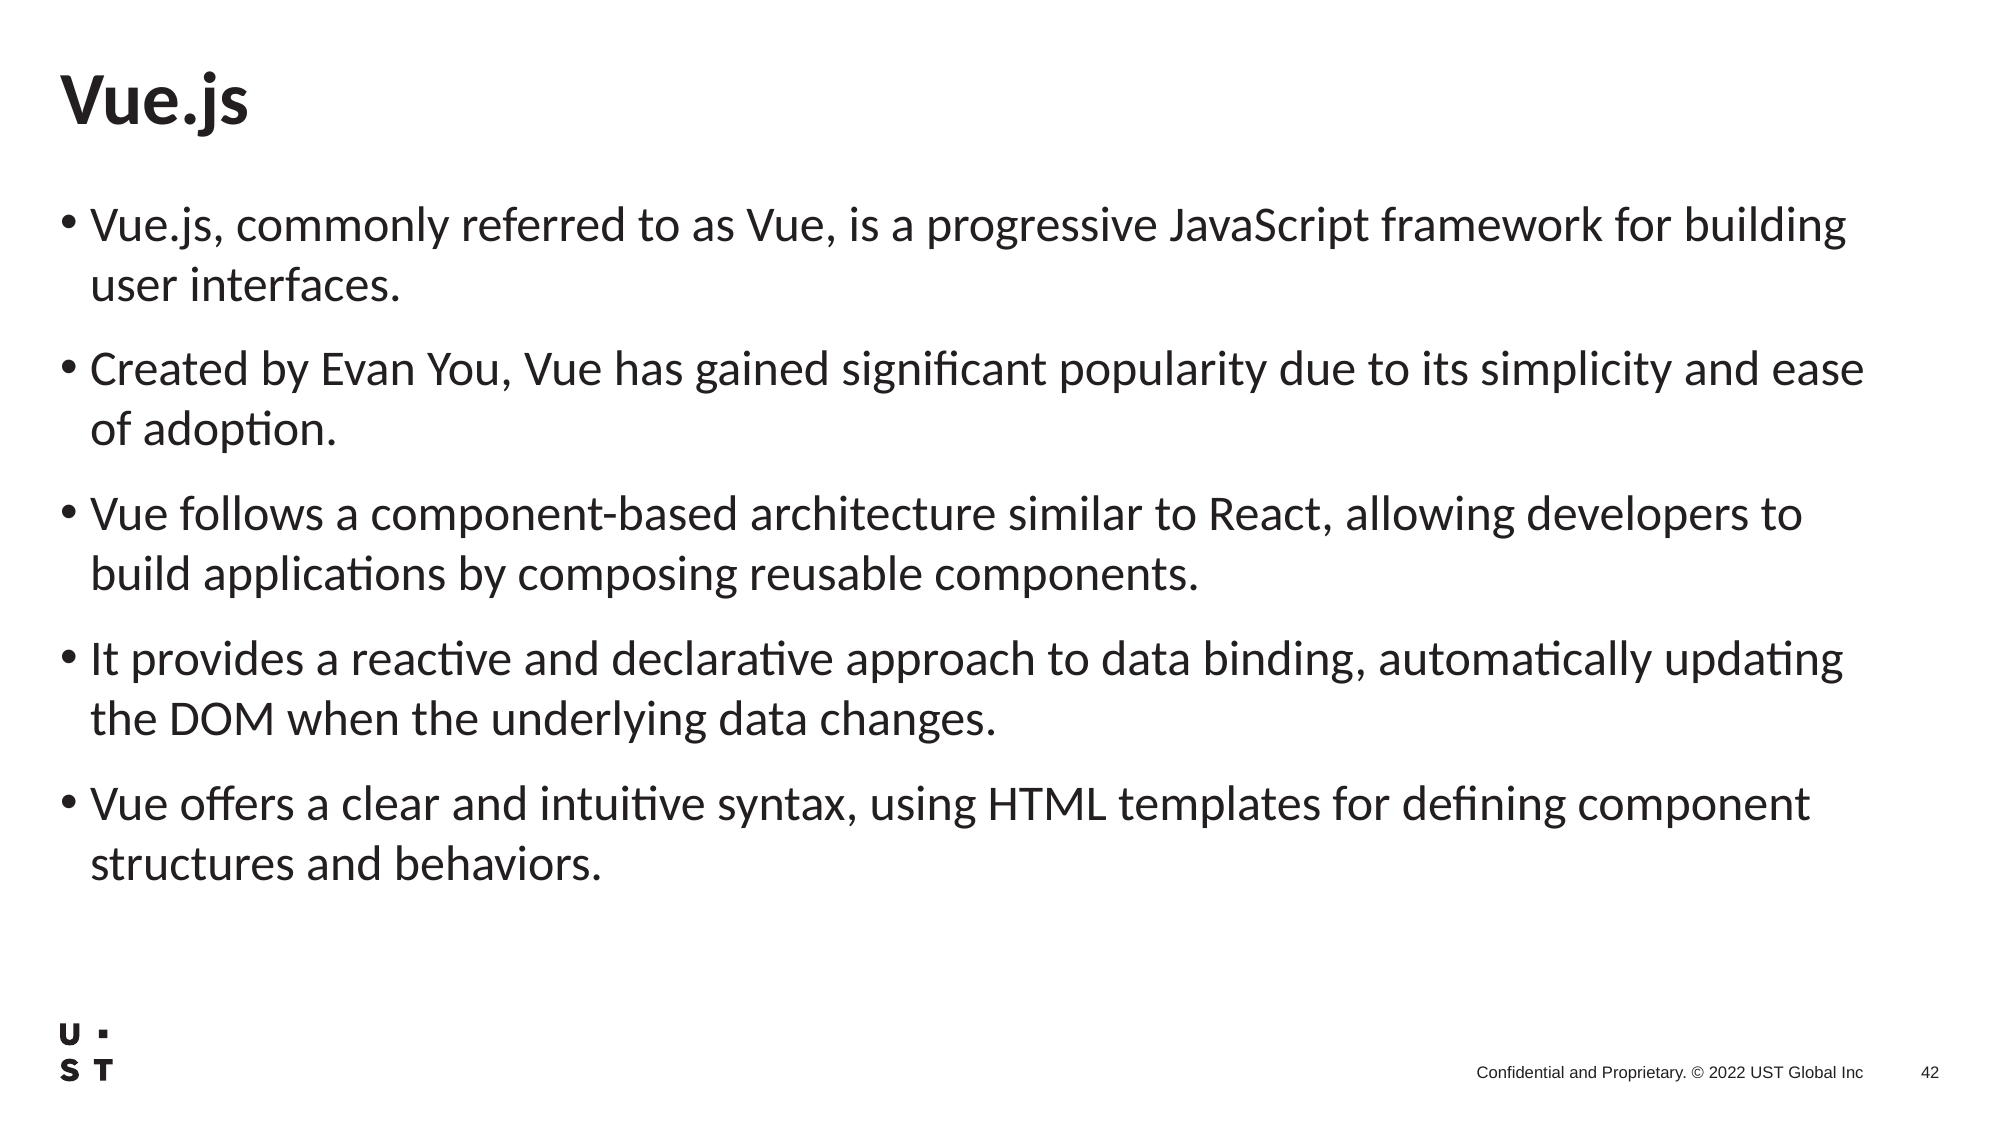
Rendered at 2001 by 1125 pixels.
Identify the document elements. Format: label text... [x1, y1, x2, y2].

list Vue.js, commonly referred to as Vue, is a progressive JavaScript framework for building user interfaces. Created by Evan You, Vue has gained significant popularity due to its simplicity and ease of adoption. Vue follows a component-based architecture similar to React, allowing developers to build applications by composing reusable components. It provides a reactive and declarative approach to data binding, automatically updating the DOM when the underlying data changes. Vue offers a clear and intuitive syntax, using HTML templates for defining component structures and behaviors. [60, 190, 1899, 998]
title Vue.js [60, 60, 1940, 210]
